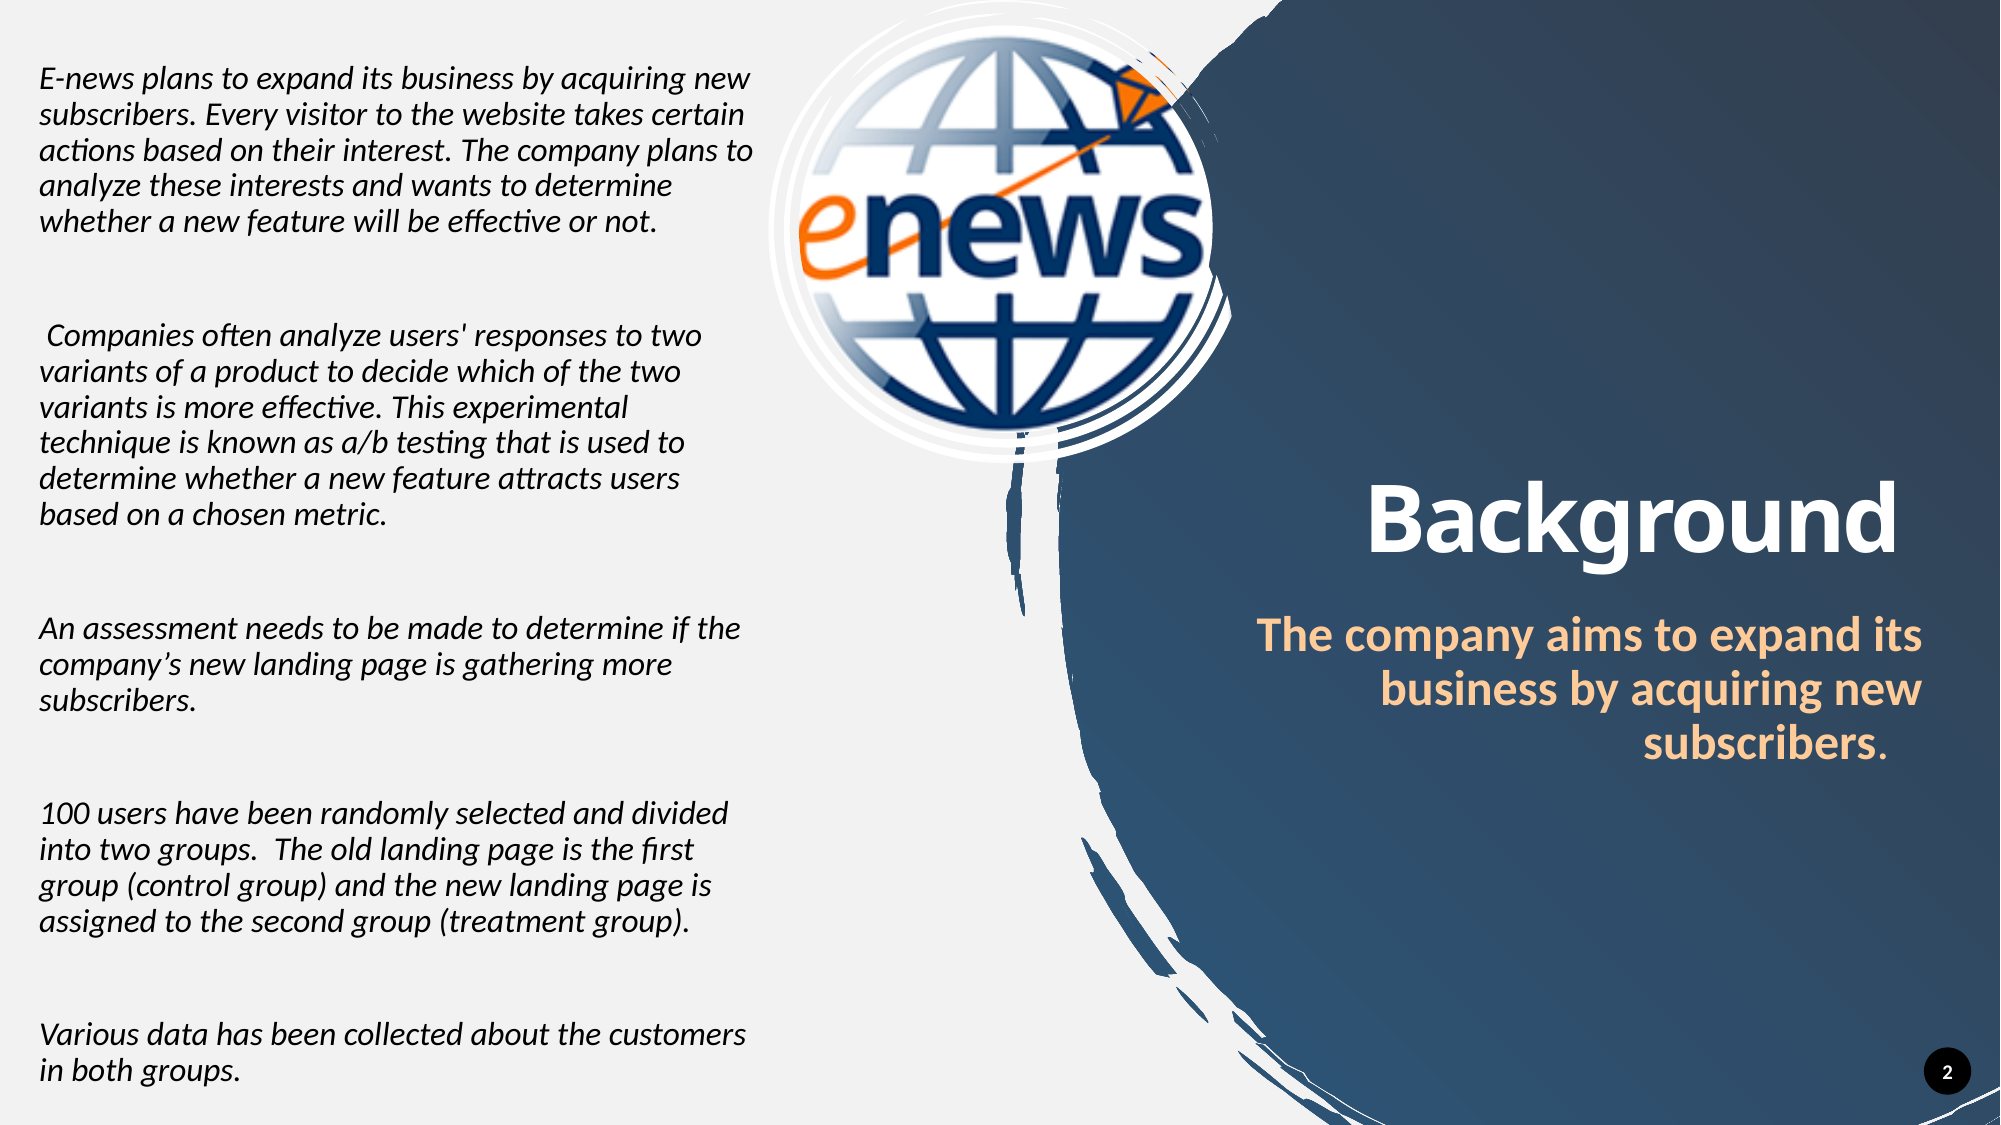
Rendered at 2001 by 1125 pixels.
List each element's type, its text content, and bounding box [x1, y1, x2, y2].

slide_number 2 [1923, 1047, 1972, 1095]
subtitle The company aims to expand its business by acquiring new subscribers. [1252, 608, 1923, 841]
title Background [1289, 455, 1923, 574]
picture [768, 0, 1232, 464]
list E-news plans to expand its business by acquiring new subscribers. Every visitor to the website takes certain actions based on their interest. The company plans to analyze these interests and wants to determine whether a new feature will be effective or not. Companies often analyze users' responses to two variants of a product to decide which of the two variants is more effective. This experimental technique is known as a/b testing that is used to determine whether a new feature attracts users based on a chosen metric. An assessment needs to be made to determine if the company’s new landing page is gathering more subscribers. 100 users have been randomly selected and divided into two groups. The old landing page is the first group (control group) and the new landing page is assigned to the second group (treatment group). Various data has been collected about the customers in both groups. [39, 60, 769, 1017]
